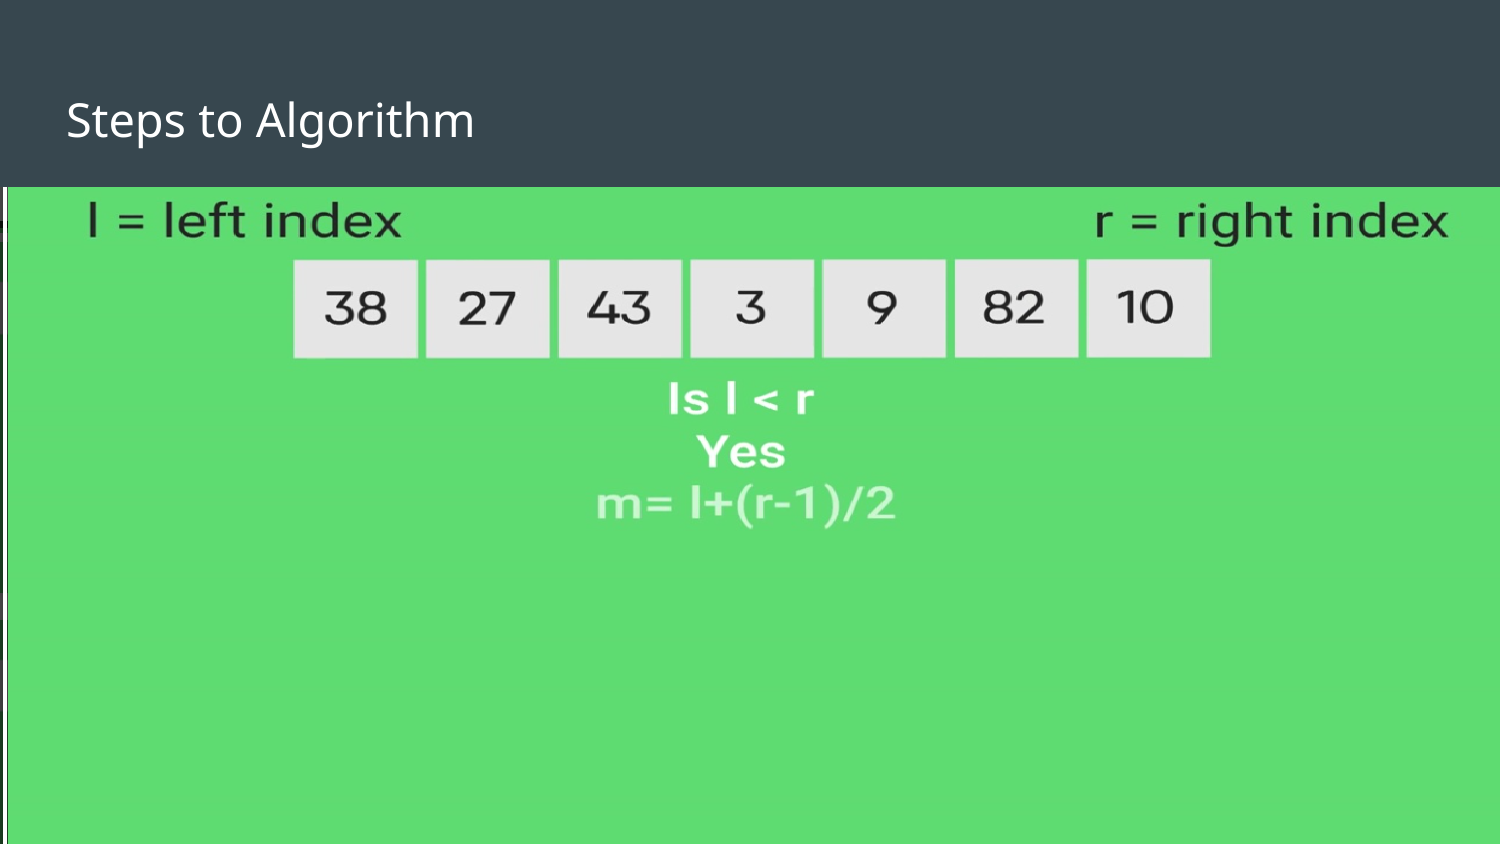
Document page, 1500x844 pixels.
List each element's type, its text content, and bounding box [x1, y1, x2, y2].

picture [0, 186, 1500, 844]
title Steps to Algorithm [51, 72, 1449, 167]
